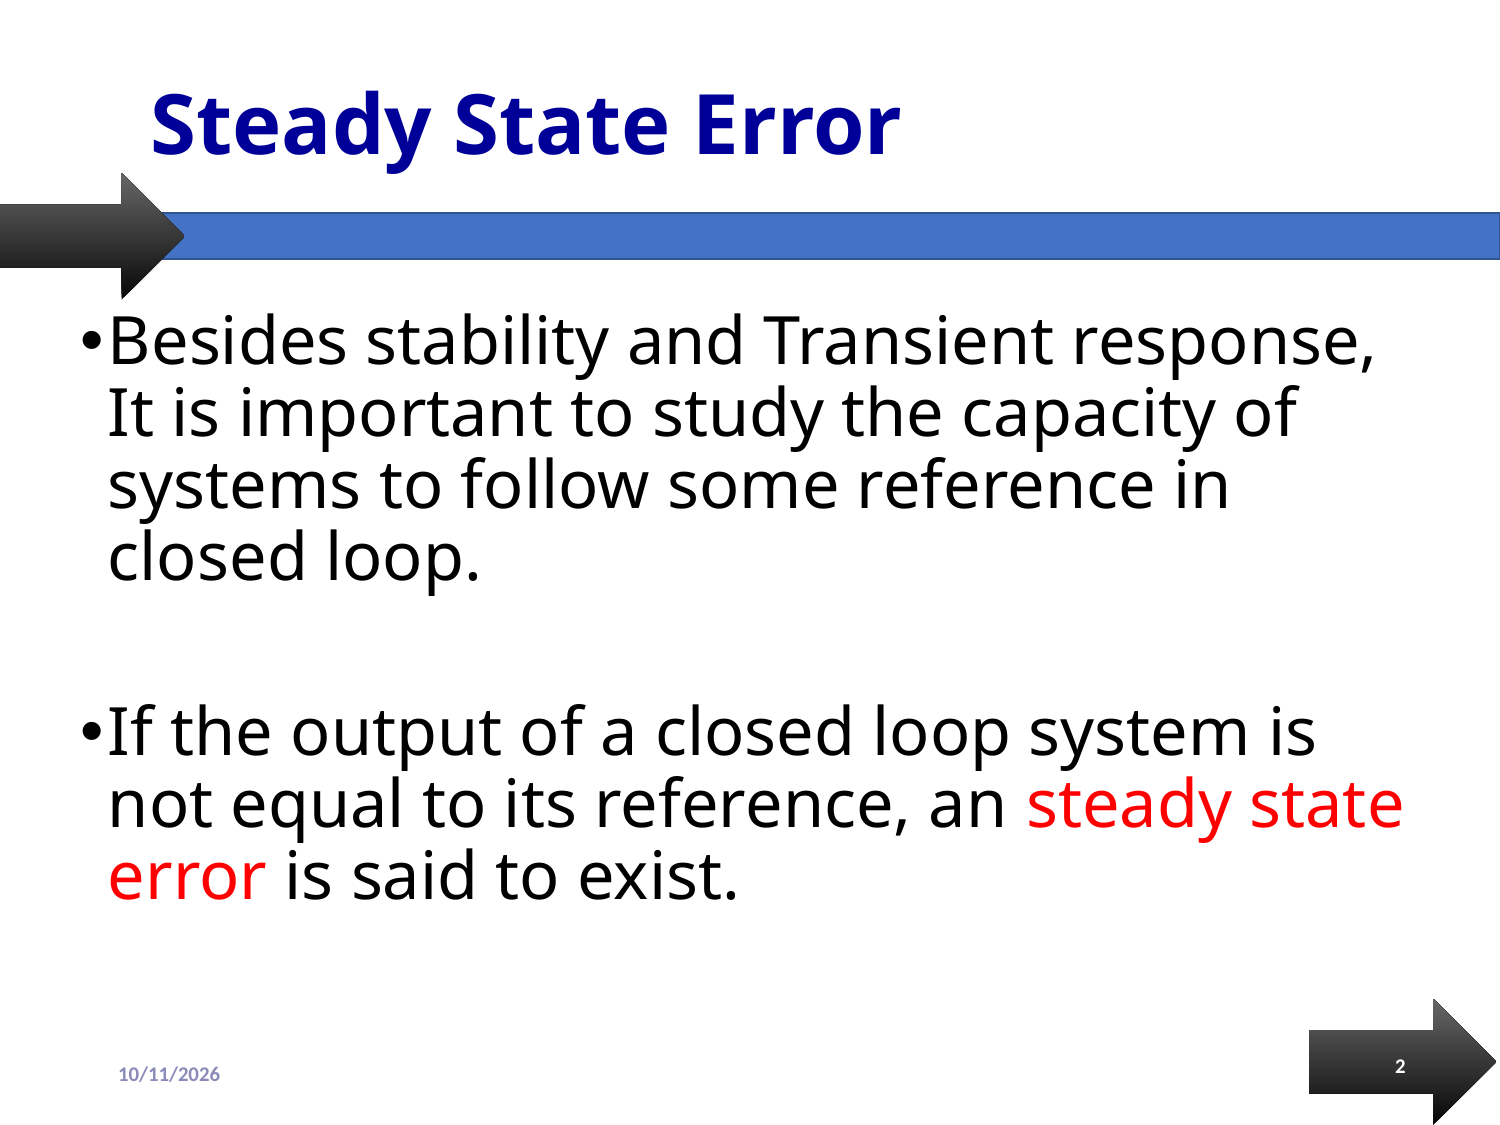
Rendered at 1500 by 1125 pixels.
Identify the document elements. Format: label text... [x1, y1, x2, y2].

title Steady State Error [135, 19, 1329, 237]
slide_number 2 [1308, 1035, 1421, 1096]
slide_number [103, 1042, 441, 1103]
list Besides stability and Transient response, It is important to study the capacity of systems to follow some reference in closed loop. If the output of a closed loop system is not equal to its reference, an steady state error is said to exist. [64, 299, 1447, 1014]
